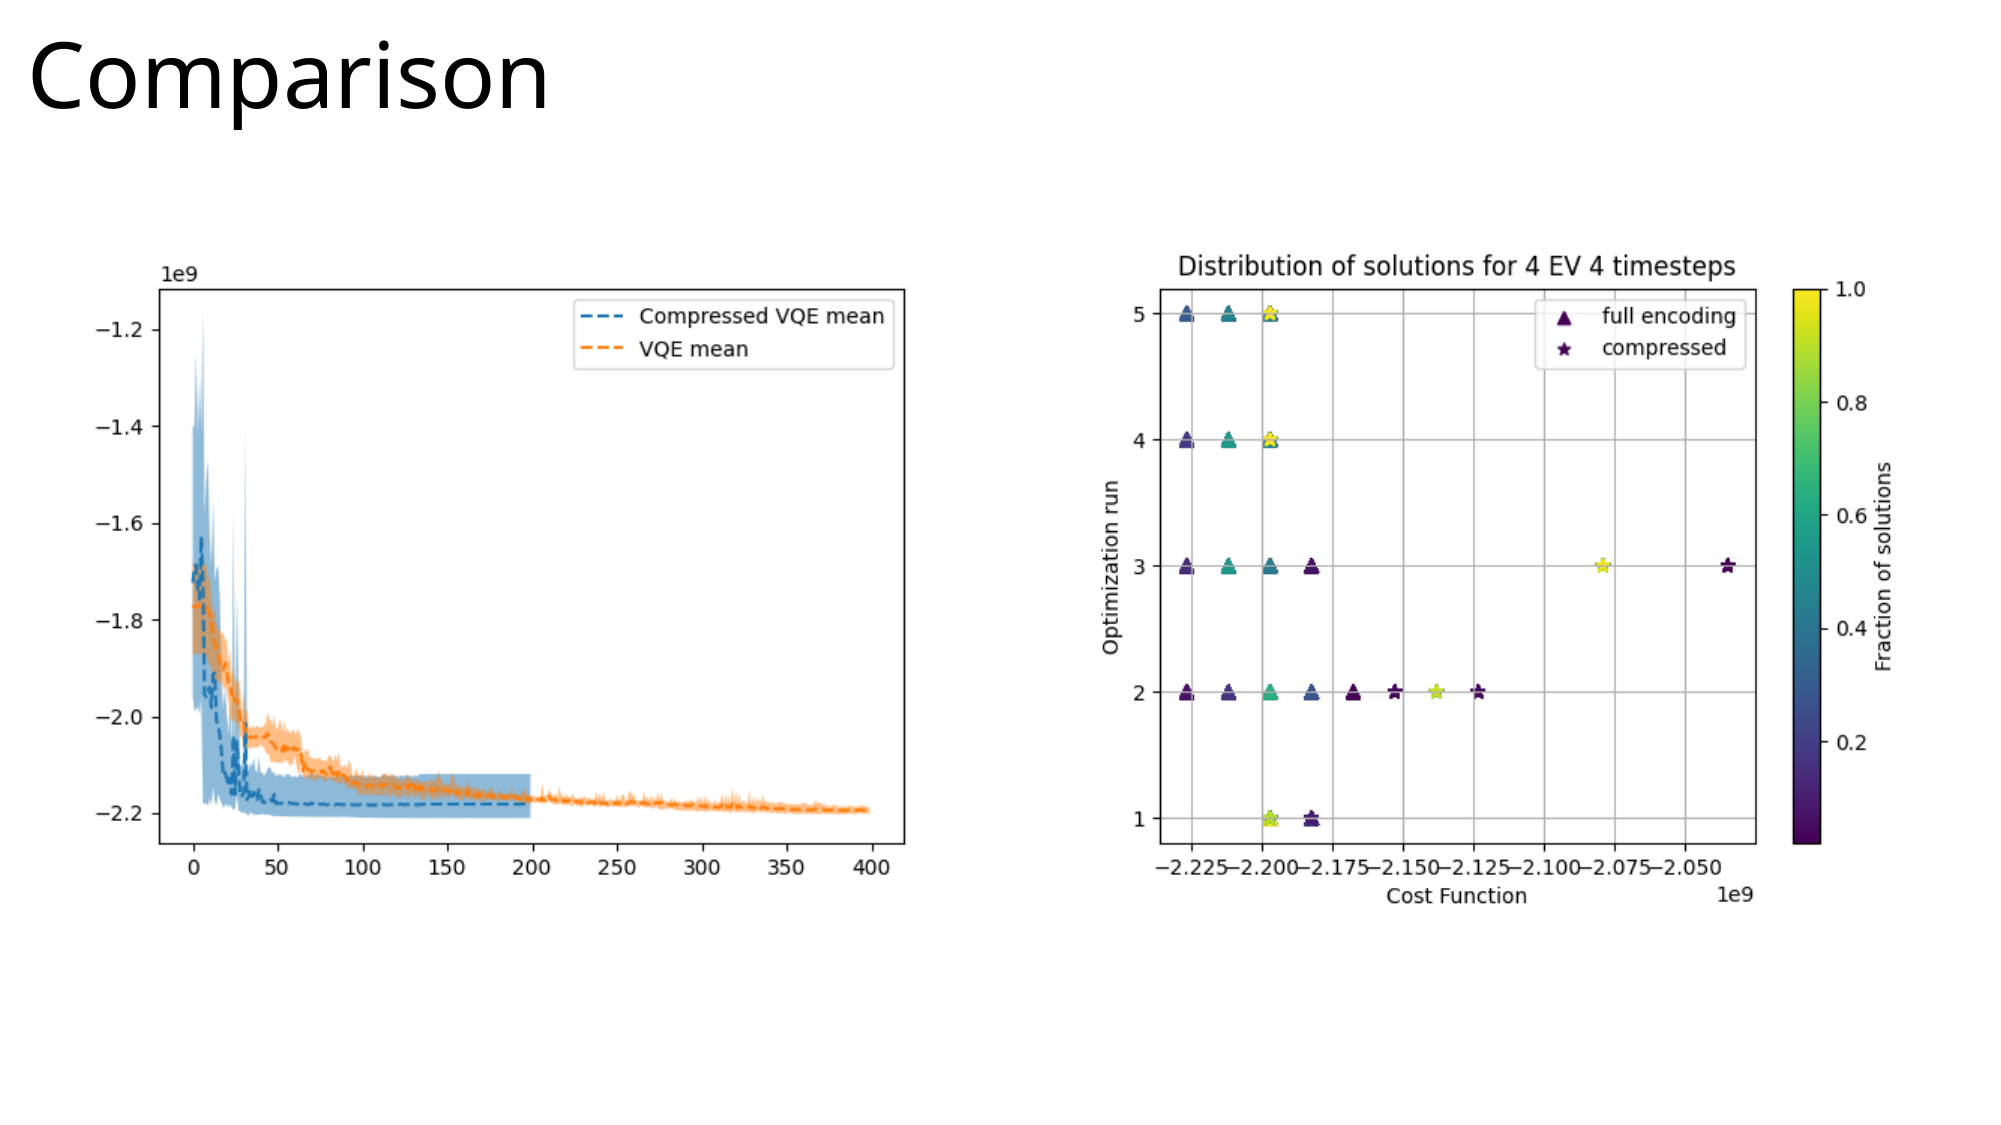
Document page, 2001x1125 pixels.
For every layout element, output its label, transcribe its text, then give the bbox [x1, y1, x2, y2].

title Comparison [12, 15, 1513, 137]
picture [39, 202, 1000, 923]
picture [1039, 202, 2000, 923]
